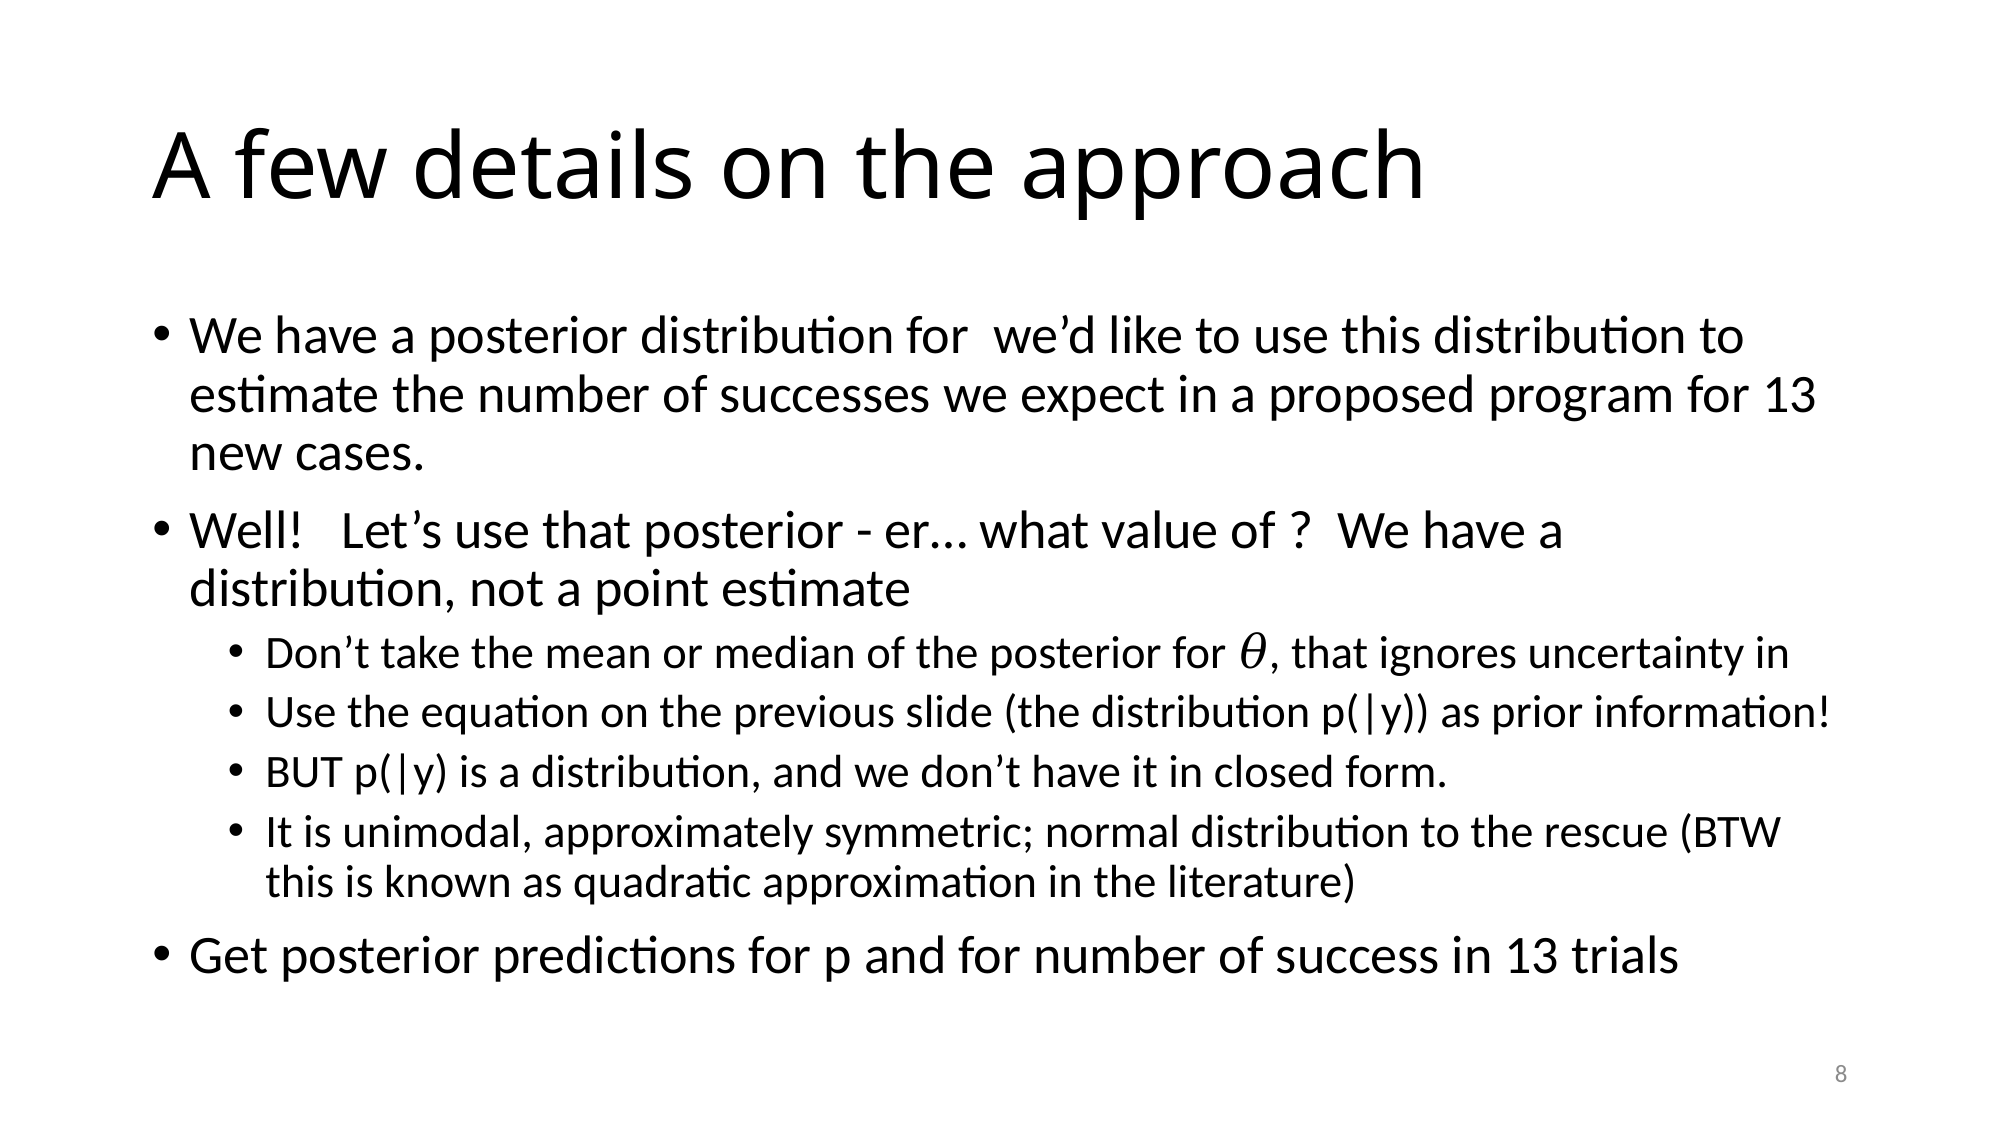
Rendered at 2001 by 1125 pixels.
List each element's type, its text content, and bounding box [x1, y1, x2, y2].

title A few details on the approach [137, 59, 1863, 278]
slide_number 8 [1412, 1042, 1863, 1103]
